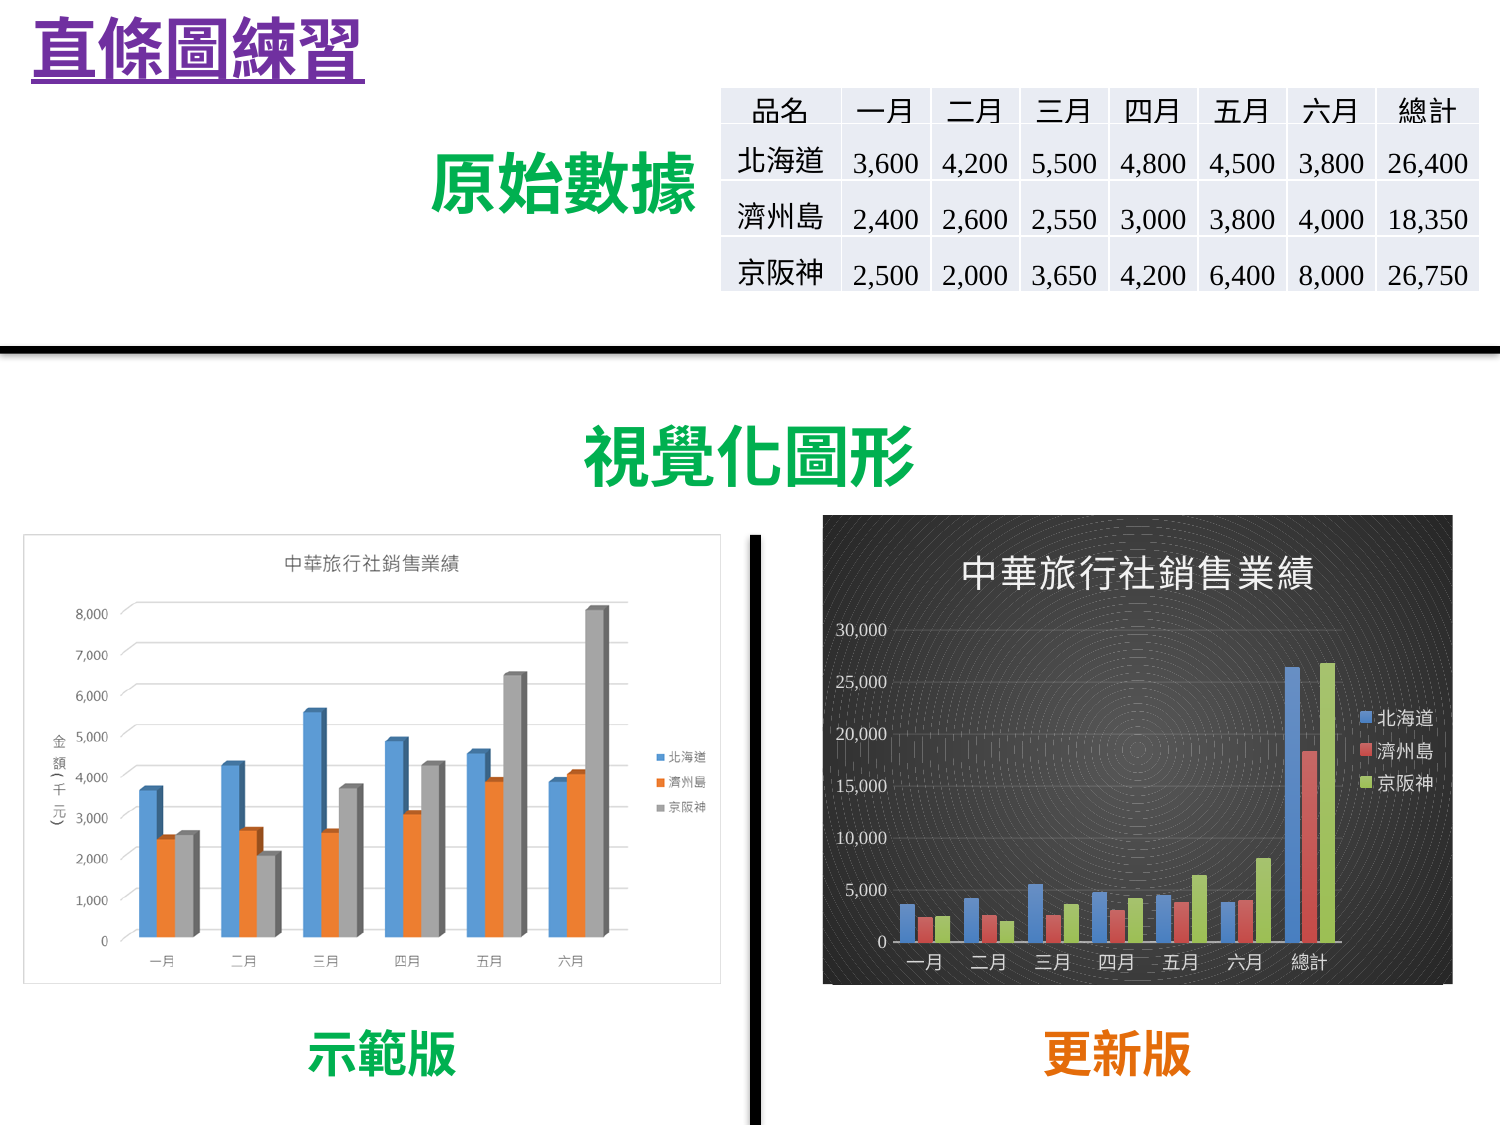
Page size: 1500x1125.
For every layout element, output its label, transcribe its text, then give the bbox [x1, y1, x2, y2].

table_header 品名 [721, 88, 841, 123]
text_box 直條圖練習 [0, 0, 396, 95]
table_cell 6,400 [1199, 237, 1286, 291]
table_header 五月 [1199, 88, 1286, 123]
table_cell 2,400 [842, 181, 930, 235]
text_box [750, 534, 761, 1015]
table_cell 4,000 [1288, 181, 1375, 235]
table_header 二月 [932, 88, 1019, 123]
table_cell 京阪神 [721, 237, 841, 291]
table_cell 26,750 [1377, 237, 1479, 291]
table_cell 2,500 [842, 237, 930, 291]
text_box 示範版 更新版 [0, 1015, 1500, 1090]
table_header 總計 [1377, 88, 1479, 123]
text_box 原始數據 [415, 134, 717, 230]
table_cell 2,600 [932, 181, 1019, 235]
table_cell 3,800 [1288, 124, 1375, 179]
table_cell 3,800 [1199, 181, 1286, 235]
table_cell 4,800 [1110, 124, 1197, 179]
table_cell 26,400 [1377, 124, 1479, 179]
table_header 六月 [1288, 88, 1375, 123]
table_cell 濟州島 [721, 181, 841, 235]
text_box [0, 346, 1500, 354]
table_cell 8,000 [1288, 237, 1375, 291]
table_cell 4,500 [1199, 124, 1286, 179]
table_header 四月 [1110, 88, 1197, 123]
chart [822, 514, 1453, 985]
table_cell 3,600 [842, 124, 930, 179]
table_cell 4,200 [1110, 237, 1197, 291]
table_cell 3,650 [1021, 237, 1108, 291]
picture [23, 534, 721, 984]
table_cell 18,350 [1377, 181, 1479, 235]
table_cell 5,500 [1021, 124, 1108, 179]
table_cell 2,000 [932, 237, 1019, 291]
table_cell 北海道 [721, 124, 841, 179]
table_header 一月 [842, 88, 930, 123]
table_cell 2,550 [1021, 181, 1108, 235]
table_header 三月 [1021, 88, 1108, 123]
text_box [750, 1090, 761, 1125]
table_cell 4,200 [932, 124, 1019, 179]
text_box 視覺化圖形 [0, 406, 1500, 502]
table_cell 3,000 [1110, 181, 1197, 235]
